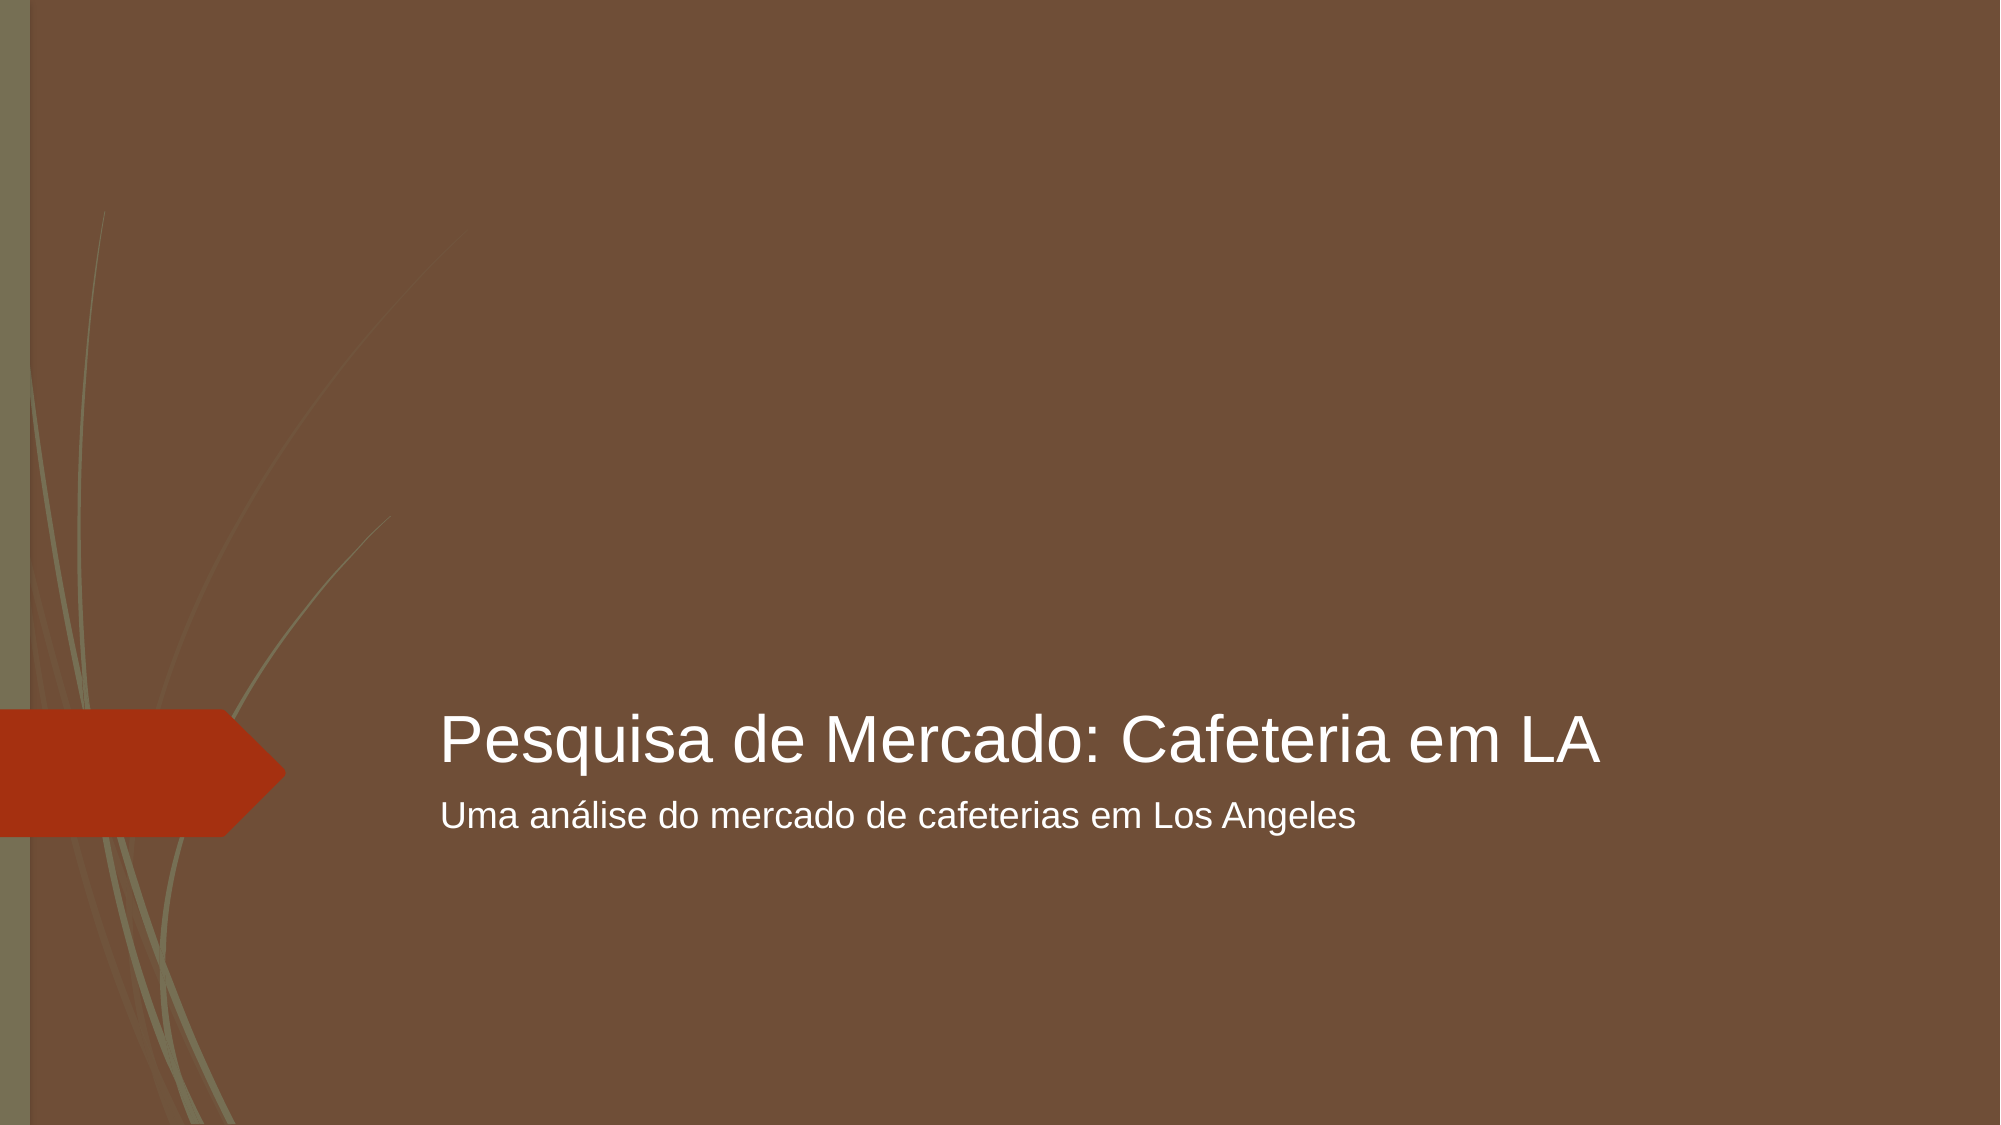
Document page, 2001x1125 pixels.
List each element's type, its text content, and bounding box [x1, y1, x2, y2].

title Pesquisa de Mercado: Cafeteria em LA [424, 412, 1888, 783]
subtitle Uma análise do mercado de cafeterias em Los Angeles [424, 783, 1888, 969]
